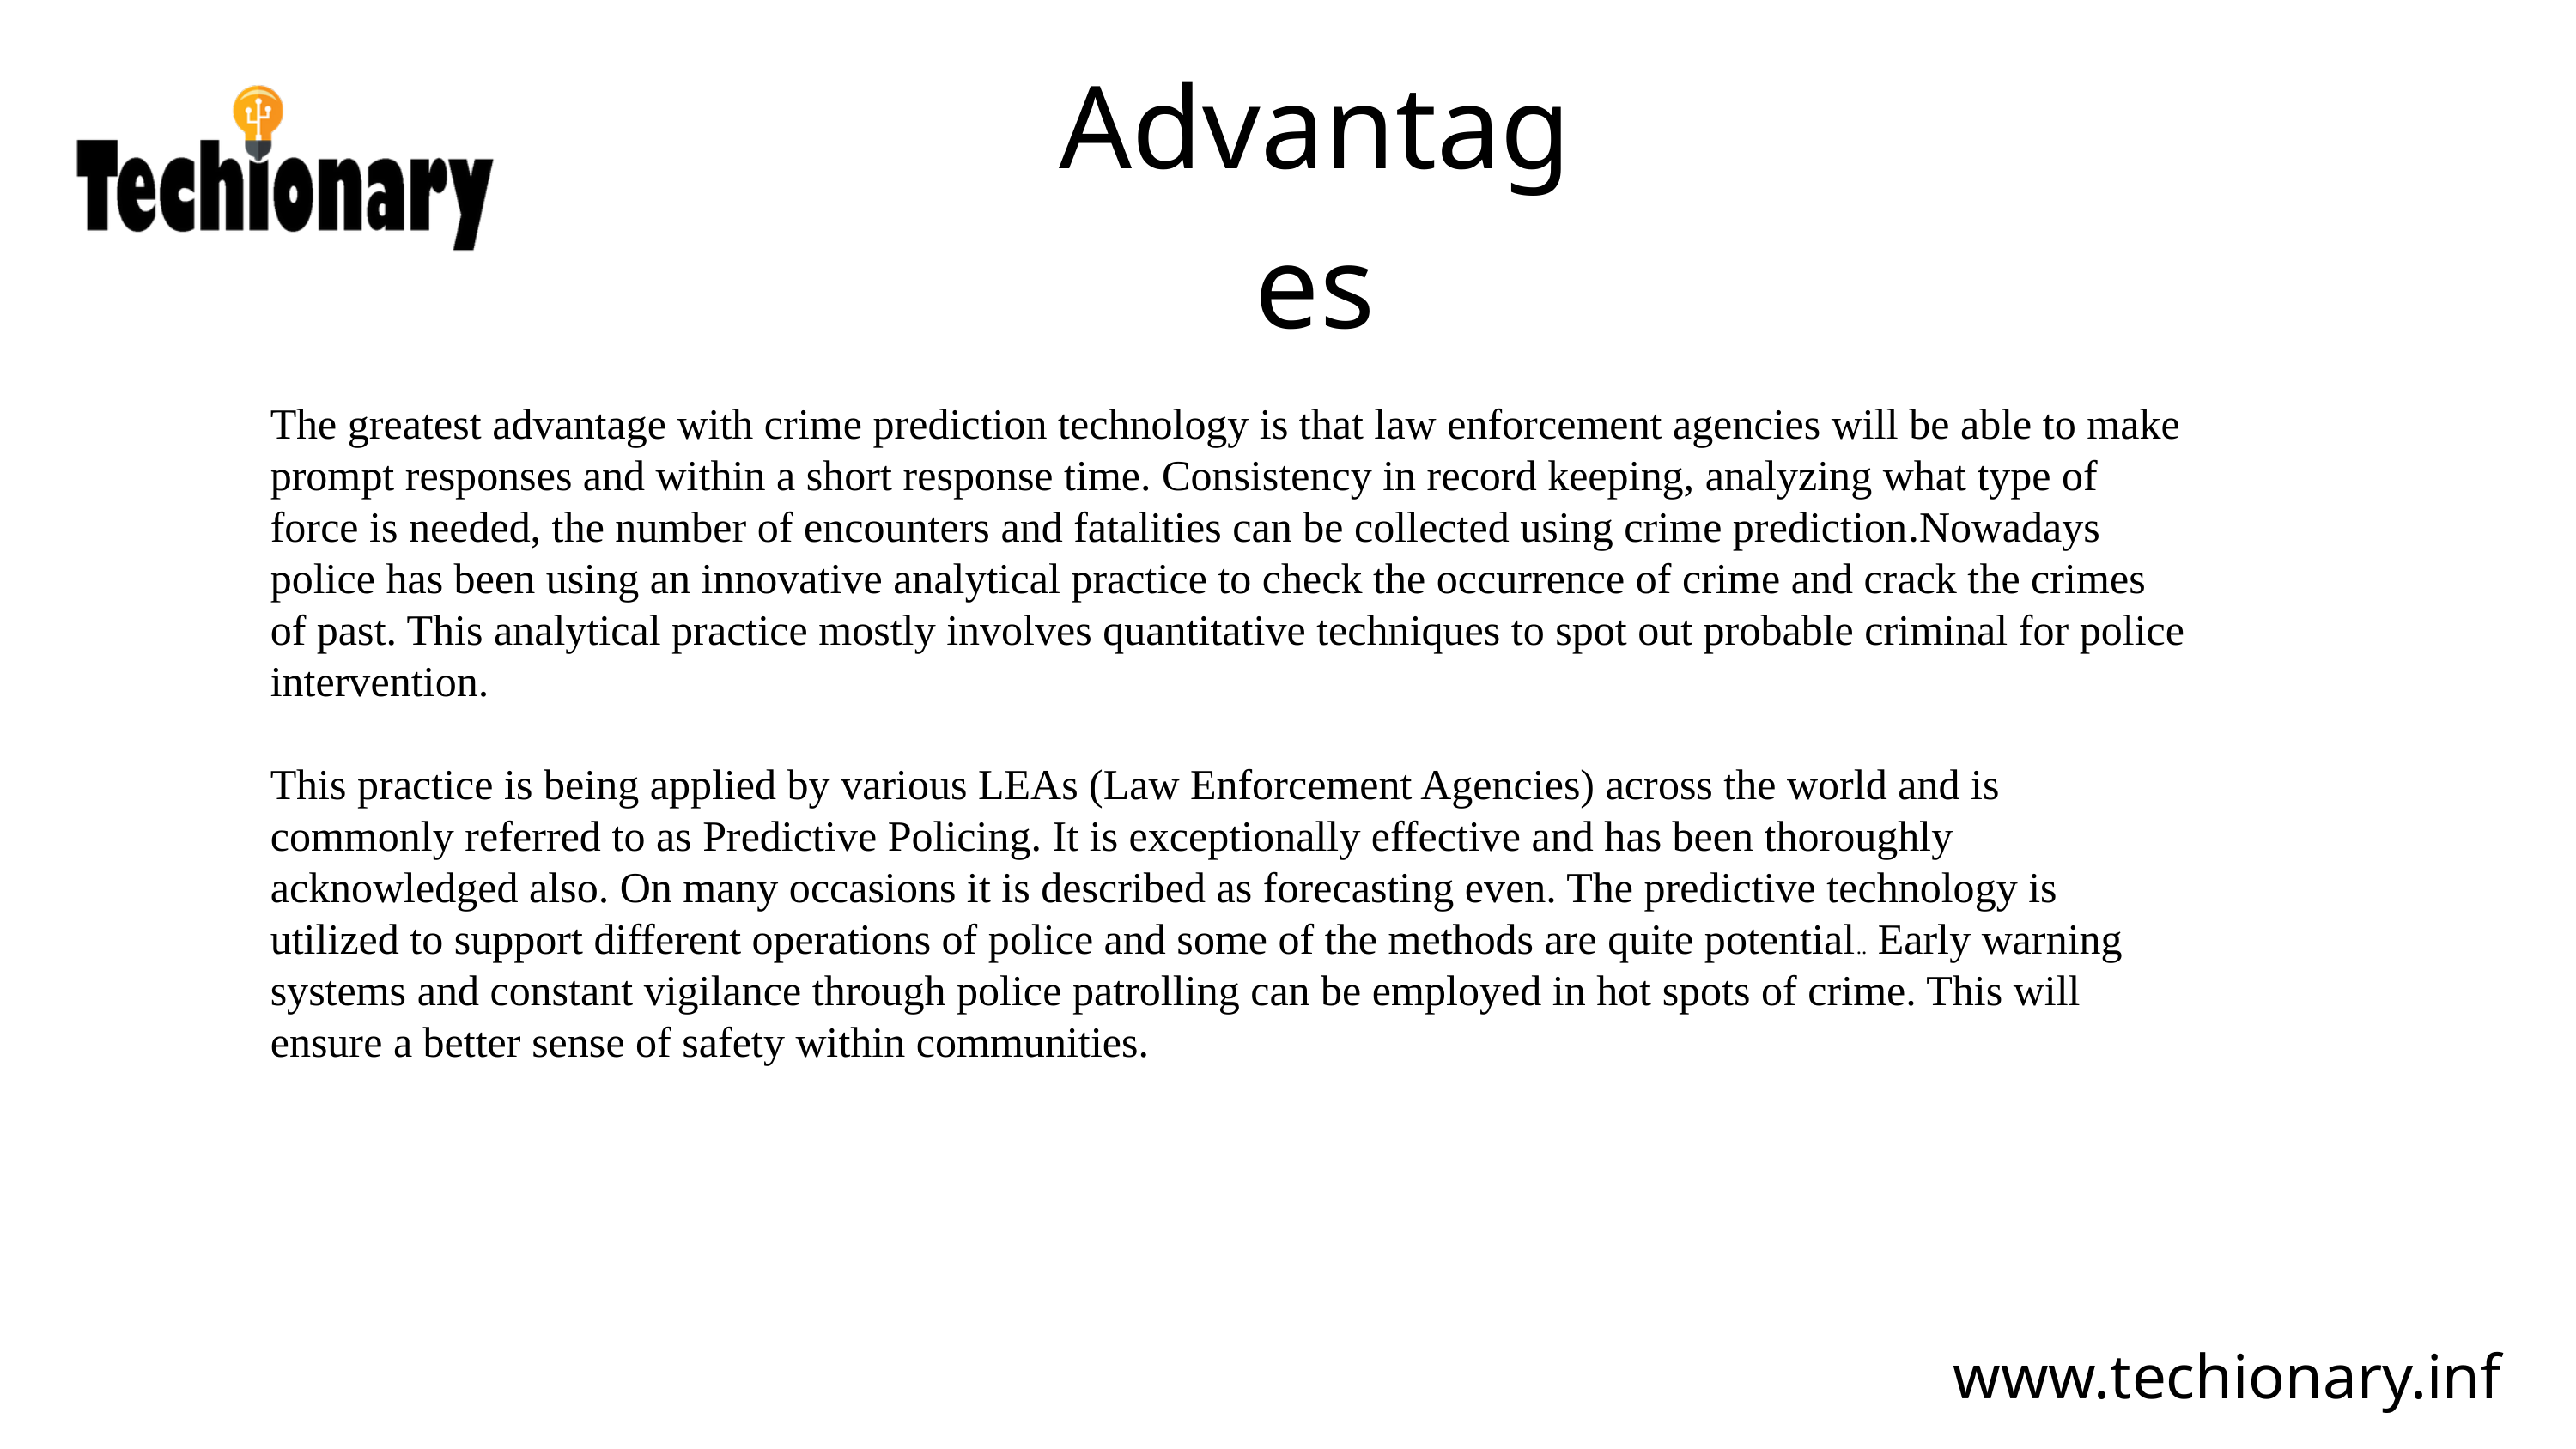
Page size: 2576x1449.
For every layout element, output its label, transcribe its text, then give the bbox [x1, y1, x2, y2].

text_box www.techionary.info [1935, 1325, 2519, 1449]
picture [0, 0, 576, 384]
text_box The greatest advantage with crime prediction technology is that law enforcement agencies will be able to make prompt responses and within a short response time. Consistency in record keeping, analyzing what type of force is needed, the number of encounters and fatalities can be collected using crime prediction.Nowadays police has been using an innovative analytical practice to check the occurrence of crime and crack the crimes of past. This analytical practice mostly involves quantitative techniques to spot out probable criminal for police intervention. This practice is being applied by various LEAs (Law Enforcement Agencies) across the world and is commonly referred to as Predictive Policing. It is exceptionally effective and has been thoroughly acknowledged also. On many occasions it is described as forecasting even. The predictive technology is utilized to support different operations of police and some of the methods are quite potential.. Early warning systems and constant vigilance through police patrolling can be employed in hot spots of crime. This will ensure a better sense of safety within communities. [257, 337, 2201, 1072]
text_box Advantages [1044, 30, 1586, 337]
